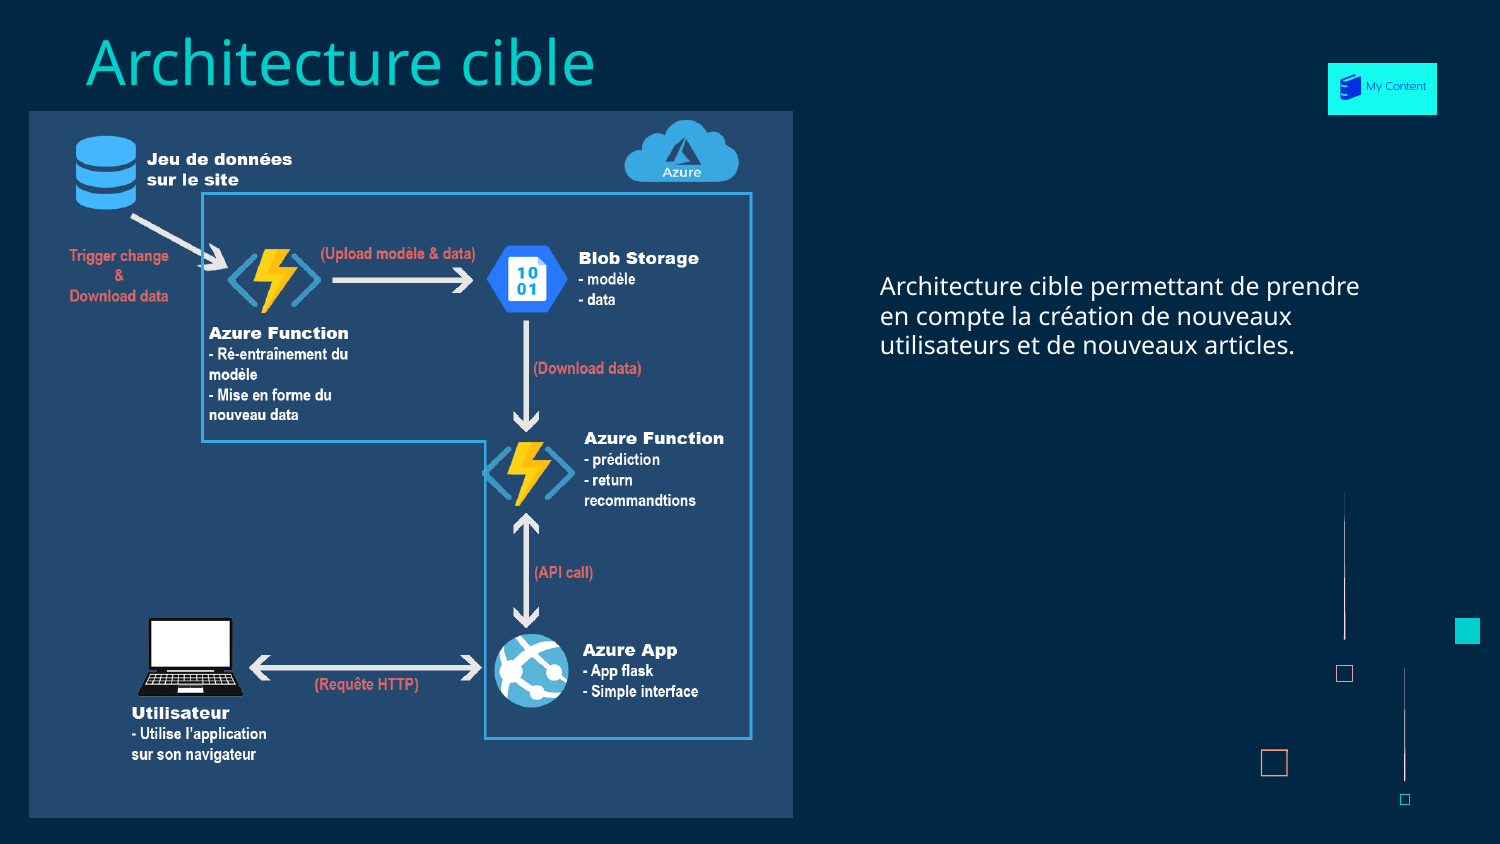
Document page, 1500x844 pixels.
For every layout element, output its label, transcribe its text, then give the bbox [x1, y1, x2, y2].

text_box Architecture cible permettant de prendre en compte la création de nouveaux utilisateurs et de nouveaux articles. [846, 255, 1412, 470]
picture [29, 111, 793, 818]
picture [1328, 63, 1437, 115]
text_box Architecture cible [71, 17, 1327, 113]
